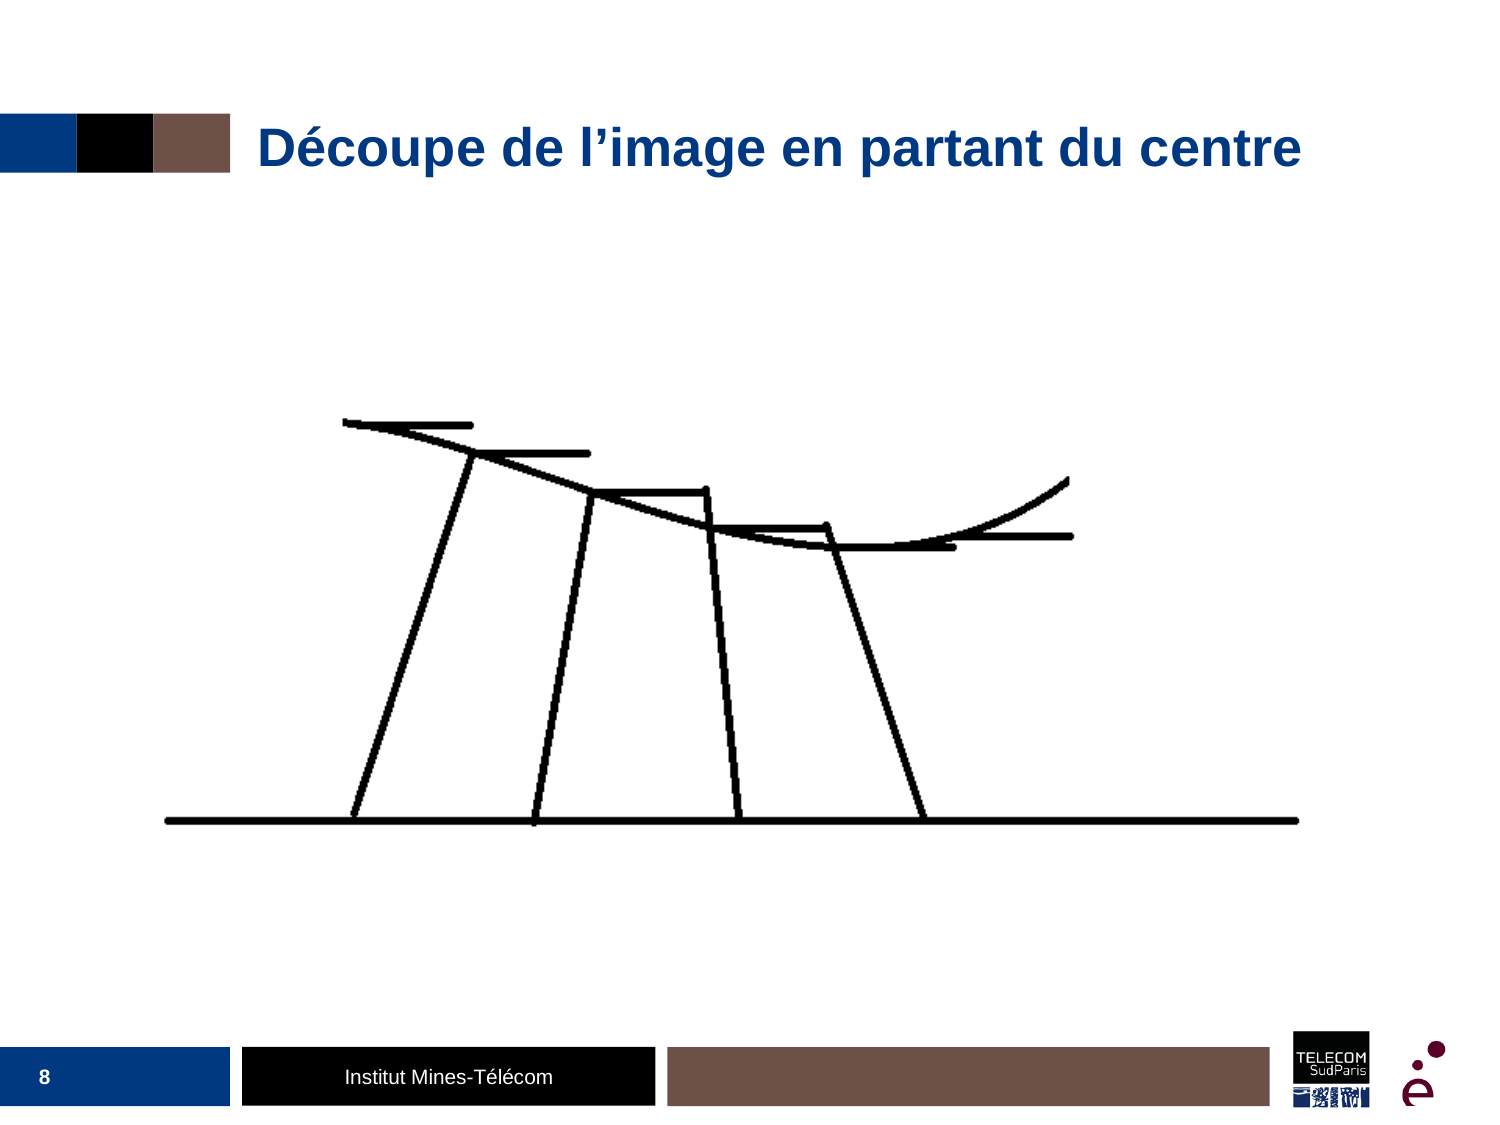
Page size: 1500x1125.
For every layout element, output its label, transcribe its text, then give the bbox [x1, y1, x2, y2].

title Découpe de l’image en partant du centre [242, 0, 1425, 185]
picture [1385, 1031, 1461, 1106]
picture [1290, 1028, 1372, 1110]
picture [109, 202, 1391, 923]
slide_number ‹#› [1, 1046, 89, 1106]
